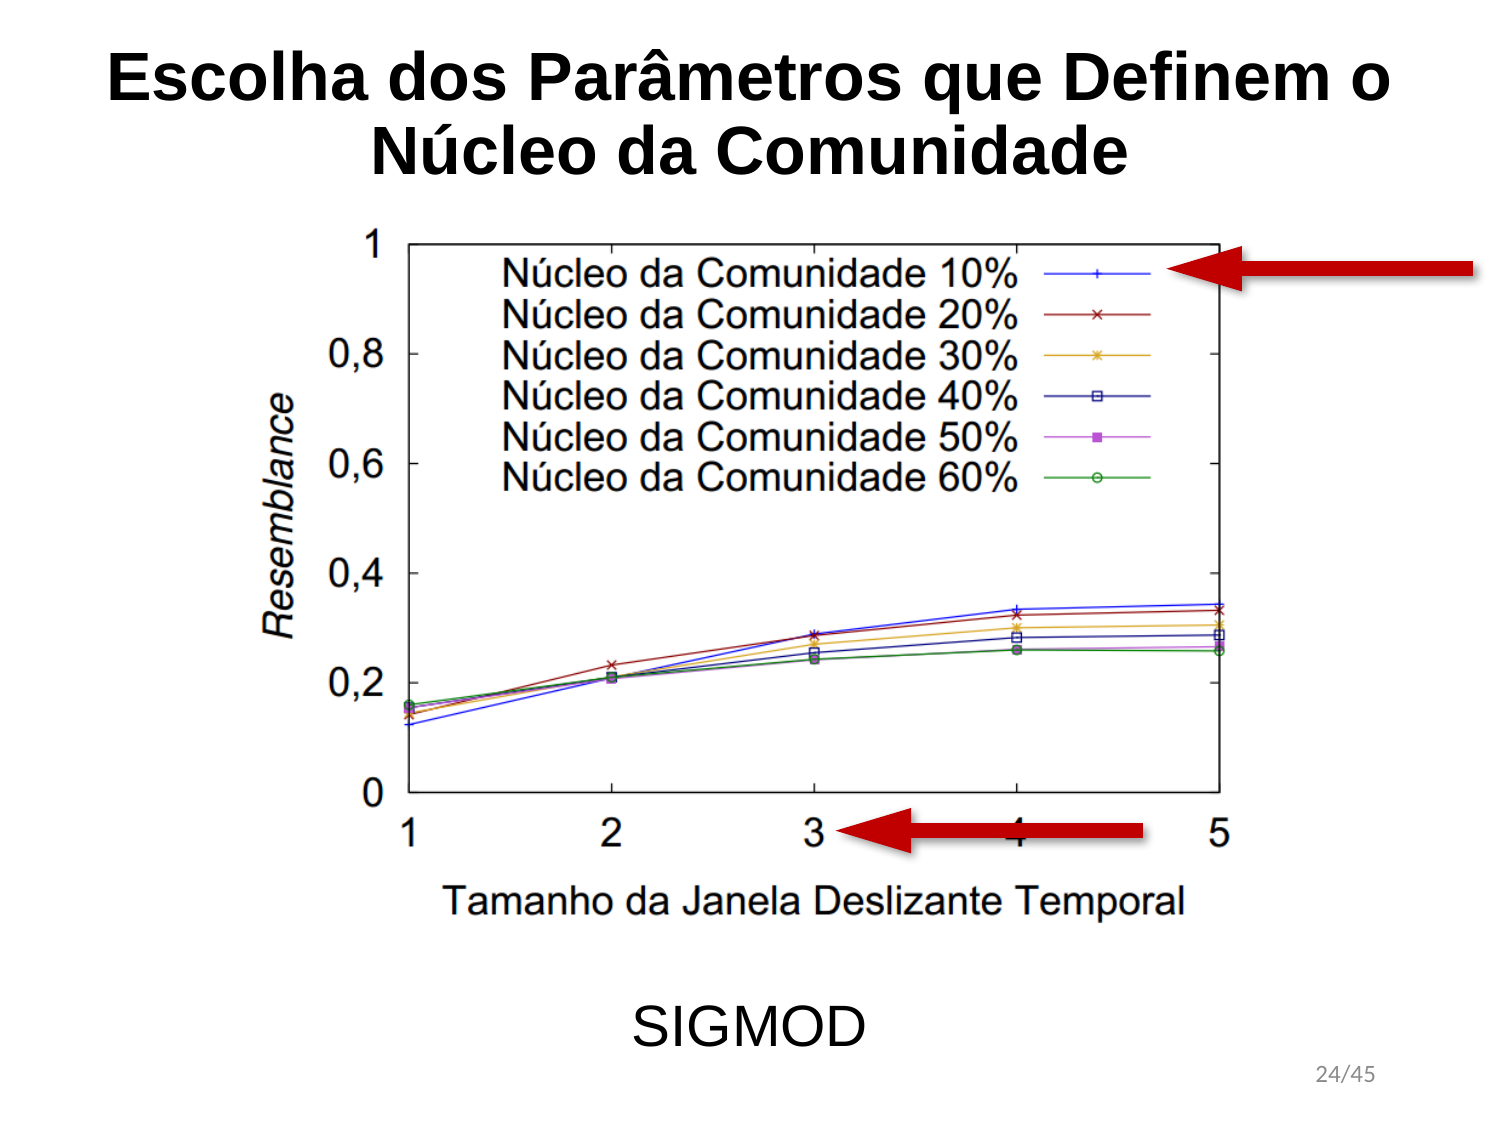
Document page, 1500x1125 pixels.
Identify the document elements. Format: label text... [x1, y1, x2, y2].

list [256, 219, 1244, 934]
slide_number 24/45 [1059, 1042, 1397, 1103]
title Escolha dos Parâmetros que Definem o Núcleo da Comunidade [0, 33, 1500, 198]
text_box SIGMOD [0, 980, 1500, 1066]
